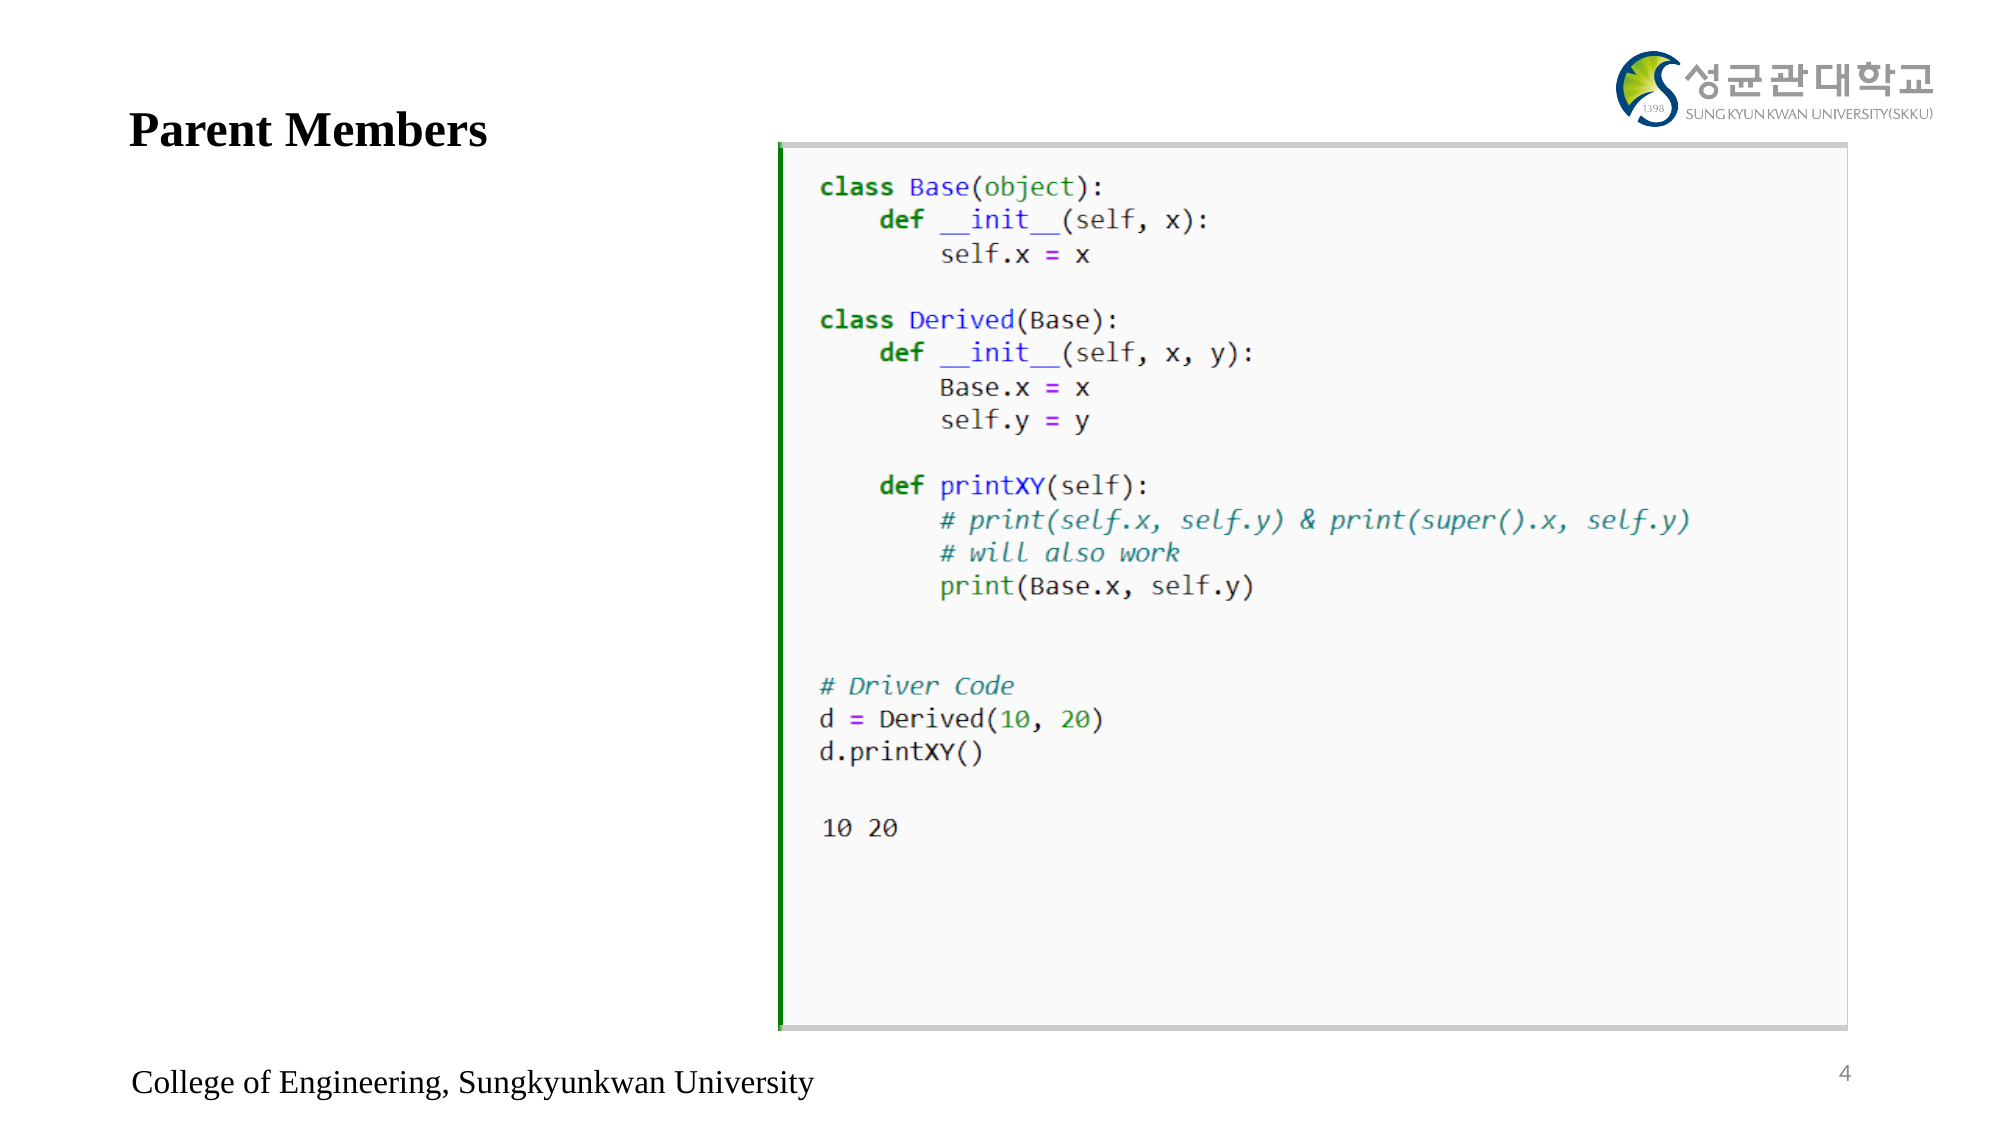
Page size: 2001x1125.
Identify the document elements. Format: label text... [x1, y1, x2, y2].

text_box College of Engineering, Sungkyunkwan University [116, 1053, 831, 1108]
slide_number 4 [1416, 1042, 1867, 1102]
text_box Parent Members [114, 88, 503, 164]
picture [774, 51, 1933, 1054]
